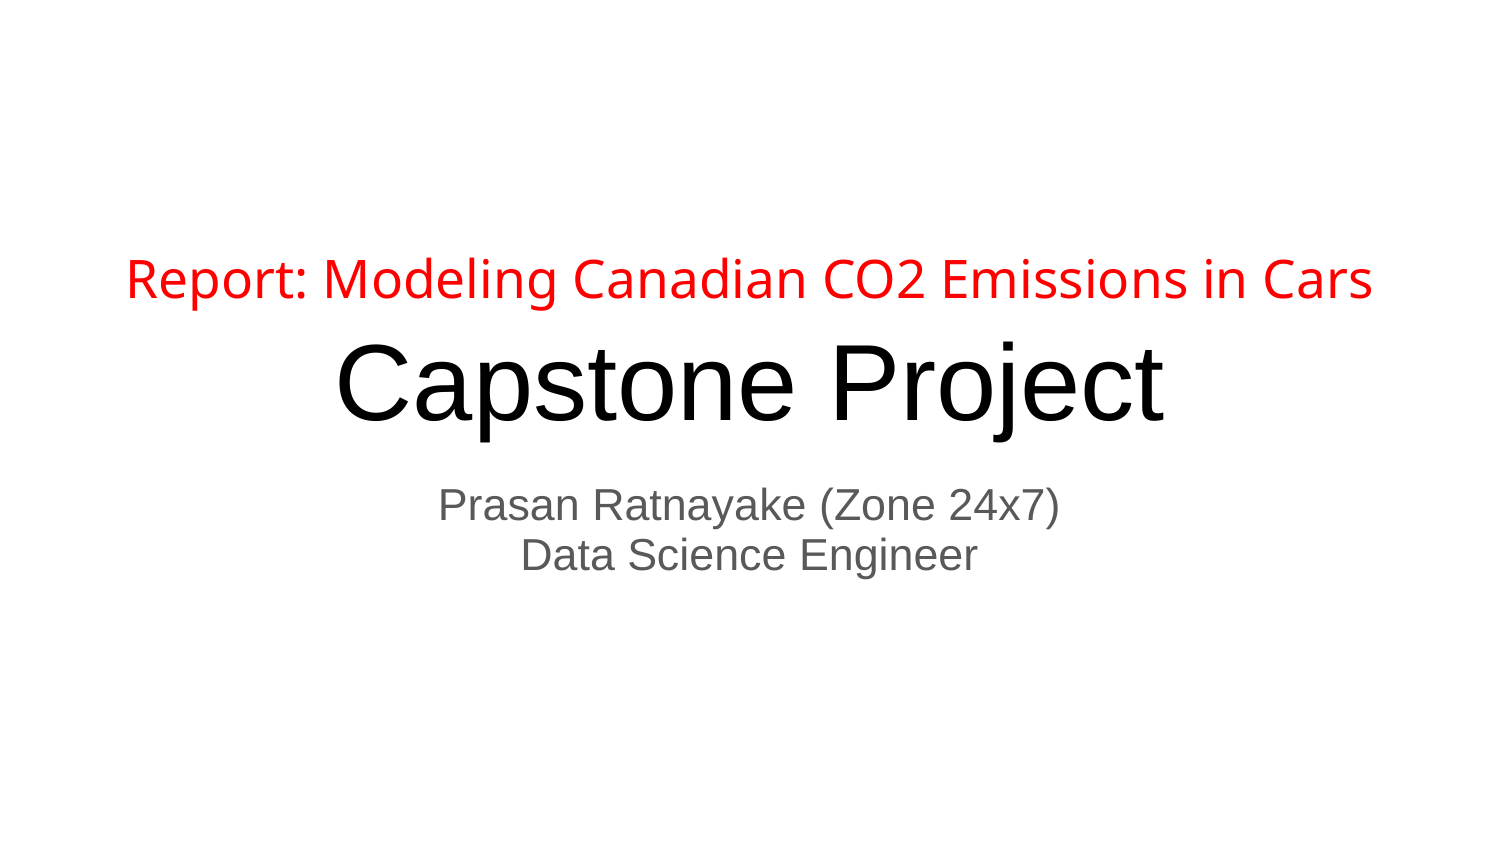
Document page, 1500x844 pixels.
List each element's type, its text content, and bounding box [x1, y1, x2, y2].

subtitle Prasan Ratnayake (Zone 24x7) Data Science Engineer [51, 464, 1449, 595]
title Report: Modeling Canadian CO2 Emissions in Cars Capstone Project [51, 122, 1449, 459]
